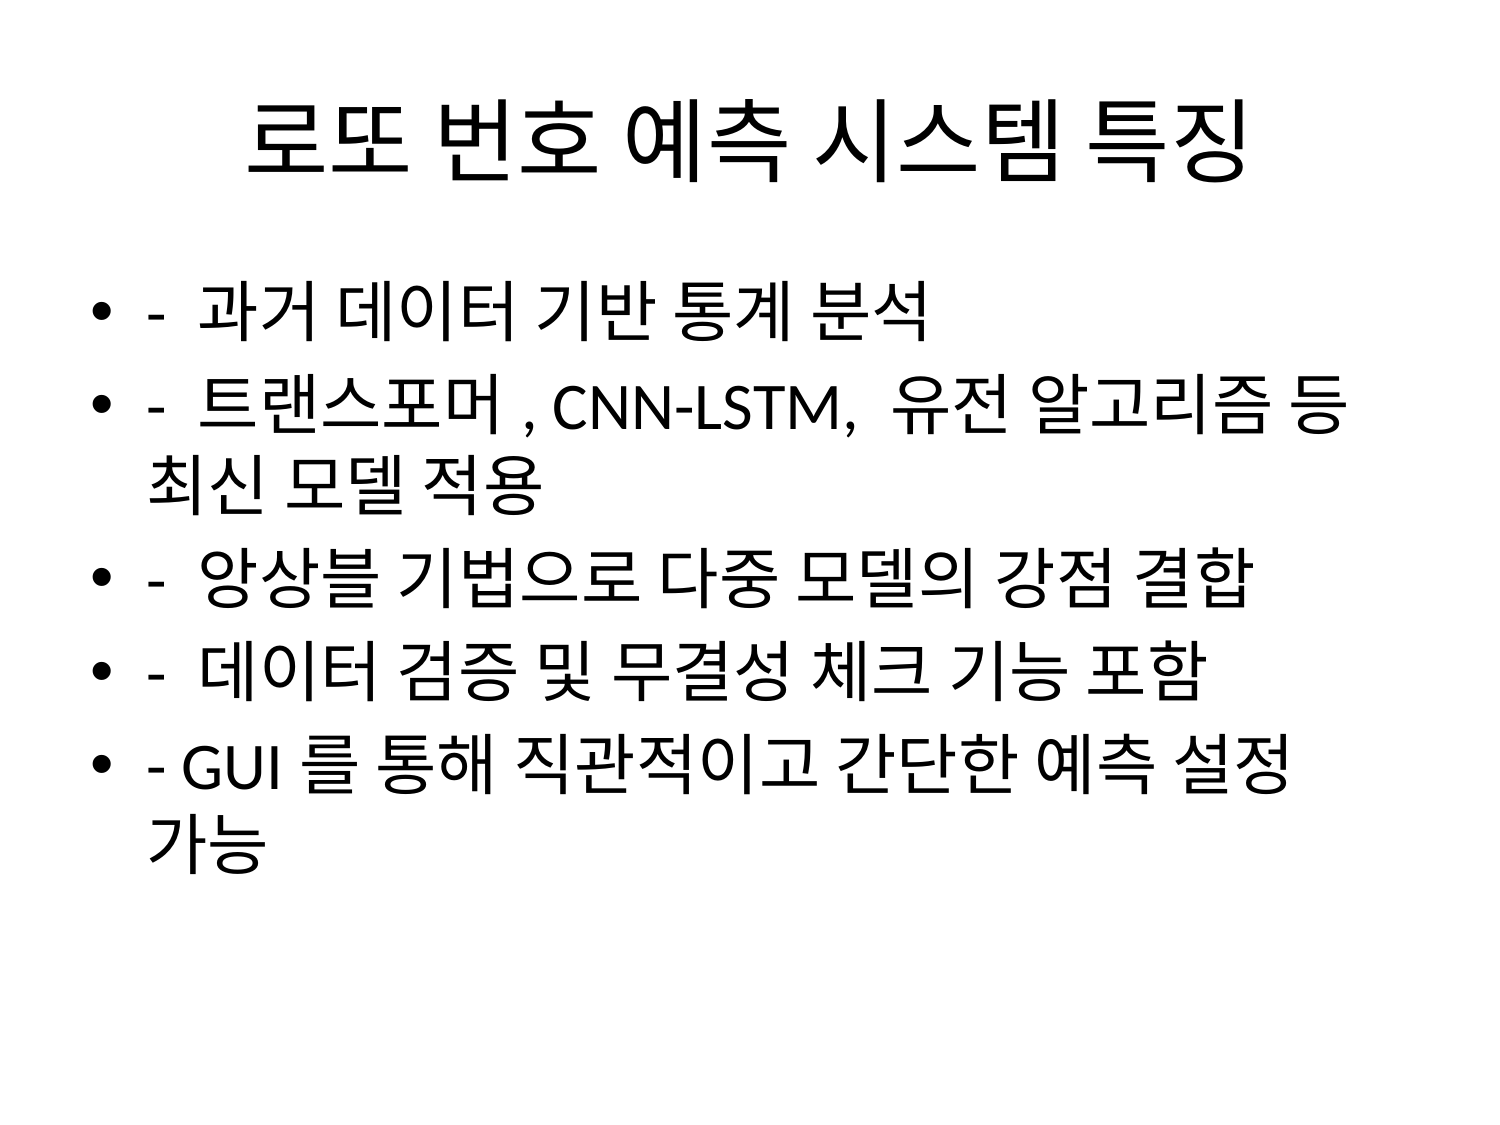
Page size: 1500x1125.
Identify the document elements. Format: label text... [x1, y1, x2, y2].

list - 과거 데이터 기반 통계 분석 - 트랜스포머, CNN-LSTM, 유전 알고리즘 등 최신 모델 적용 - 앙상블 기법으로 다중 모델의 강점 결합 - 데이터 검증 및 무결성 체크 기능 포함 - GUI를 통해 직관적이고 간단한 예측 설정 가능 [75, 262, 1425, 1005]
title 로또 번호 예측 시스템 특징 [75, 45, 1425, 233]
